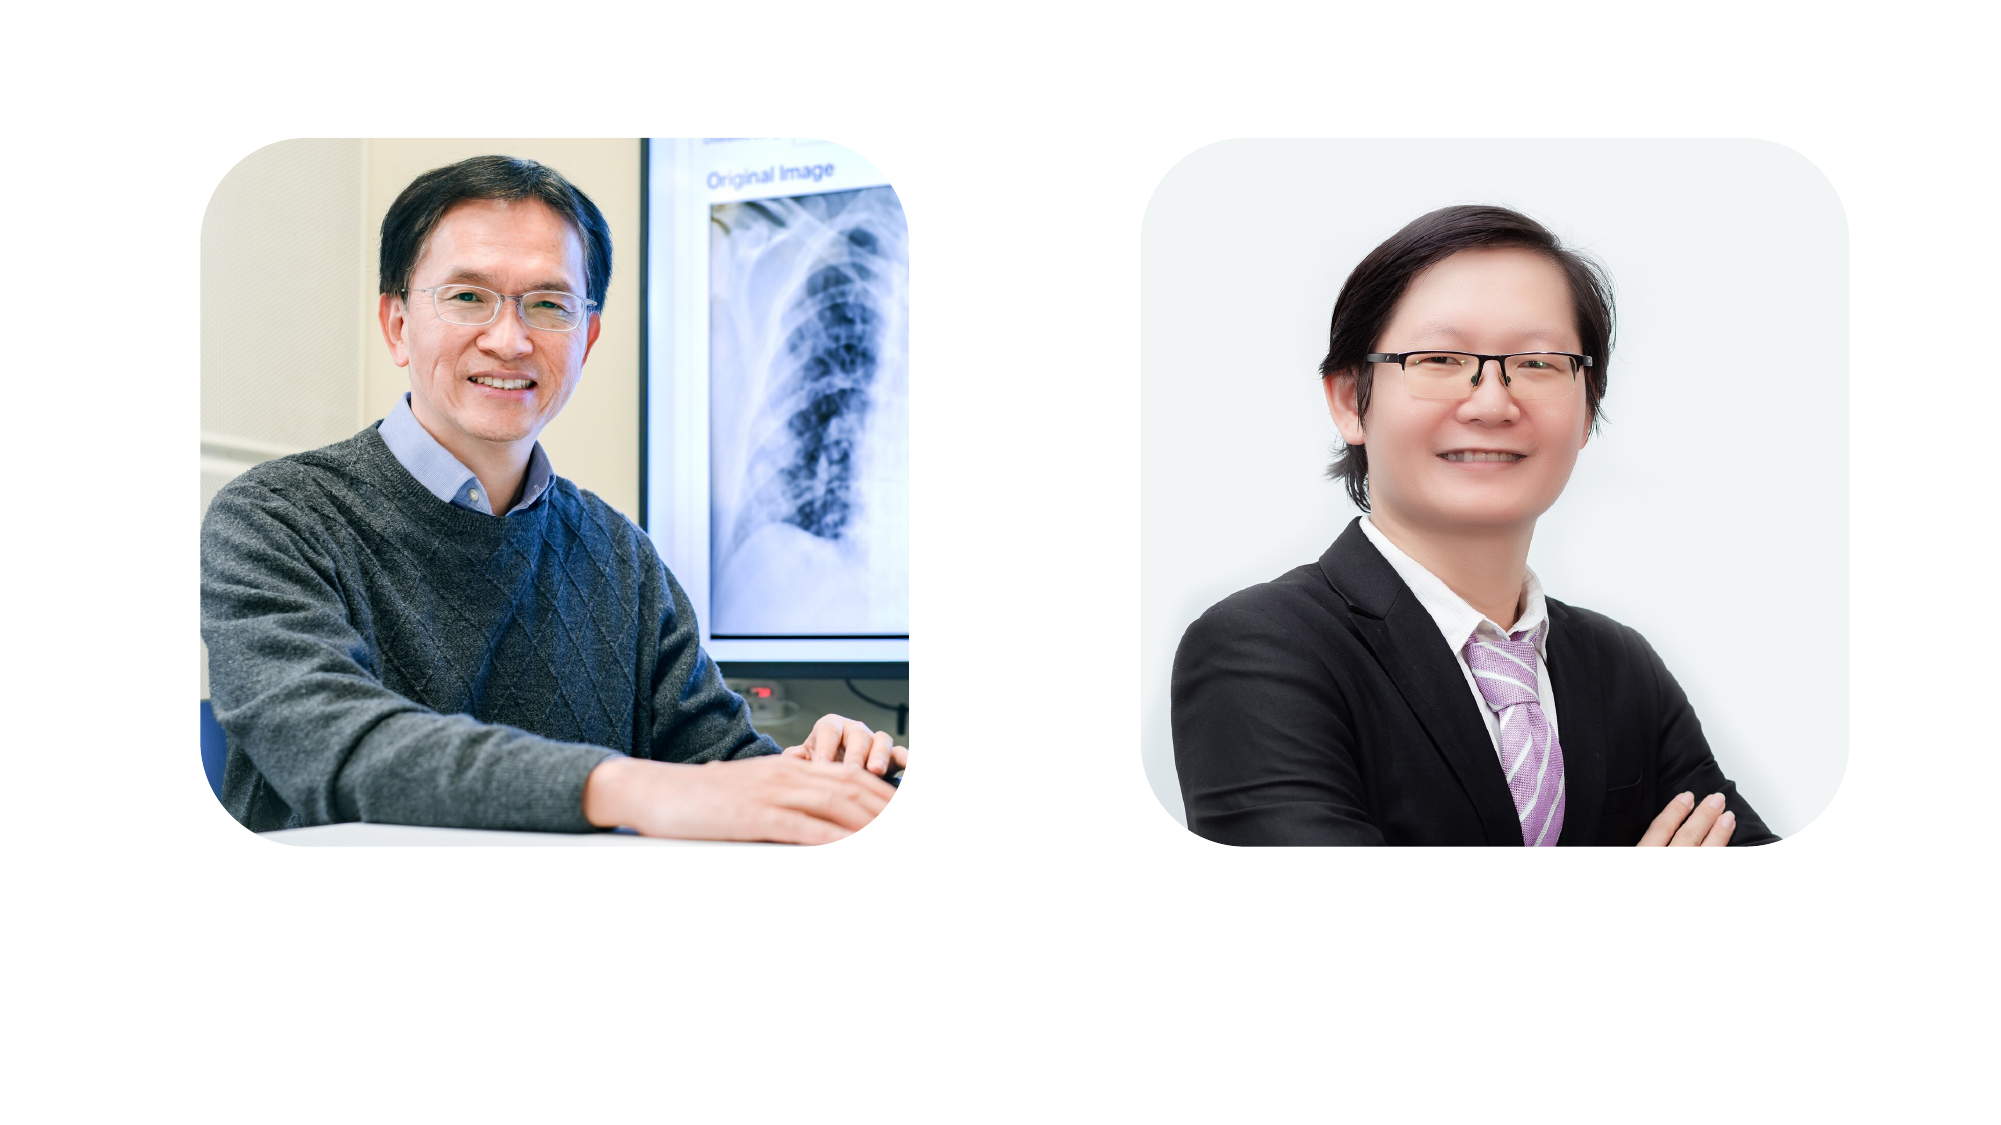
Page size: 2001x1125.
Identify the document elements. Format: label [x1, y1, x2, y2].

picture [199, 137, 910, 848]
picture [1140, 137, 1850, 848]
